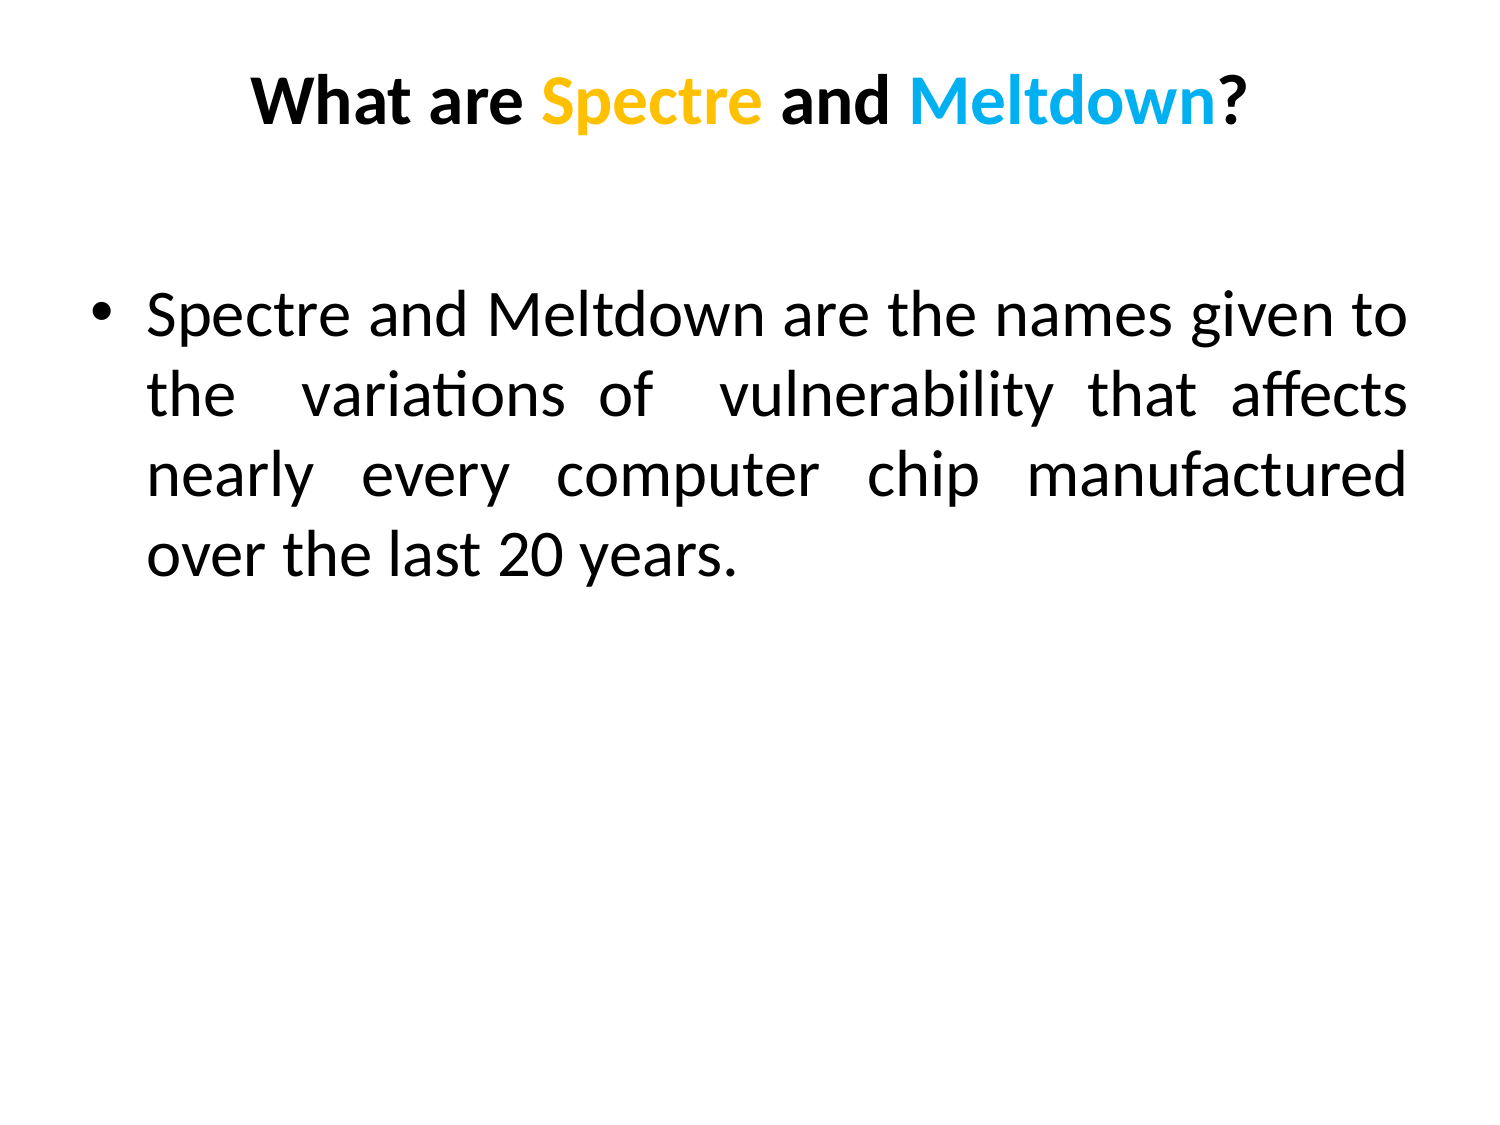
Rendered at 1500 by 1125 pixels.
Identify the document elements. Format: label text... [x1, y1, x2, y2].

title What are Spectre and Meltdown? [75, 45, 1425, 233]
list Spectre and Meltdown are the names given to the variations of vulnerability that affects nearly every computer chip manufactured over the last 20 years. [75, 262, 1425, 1005]
